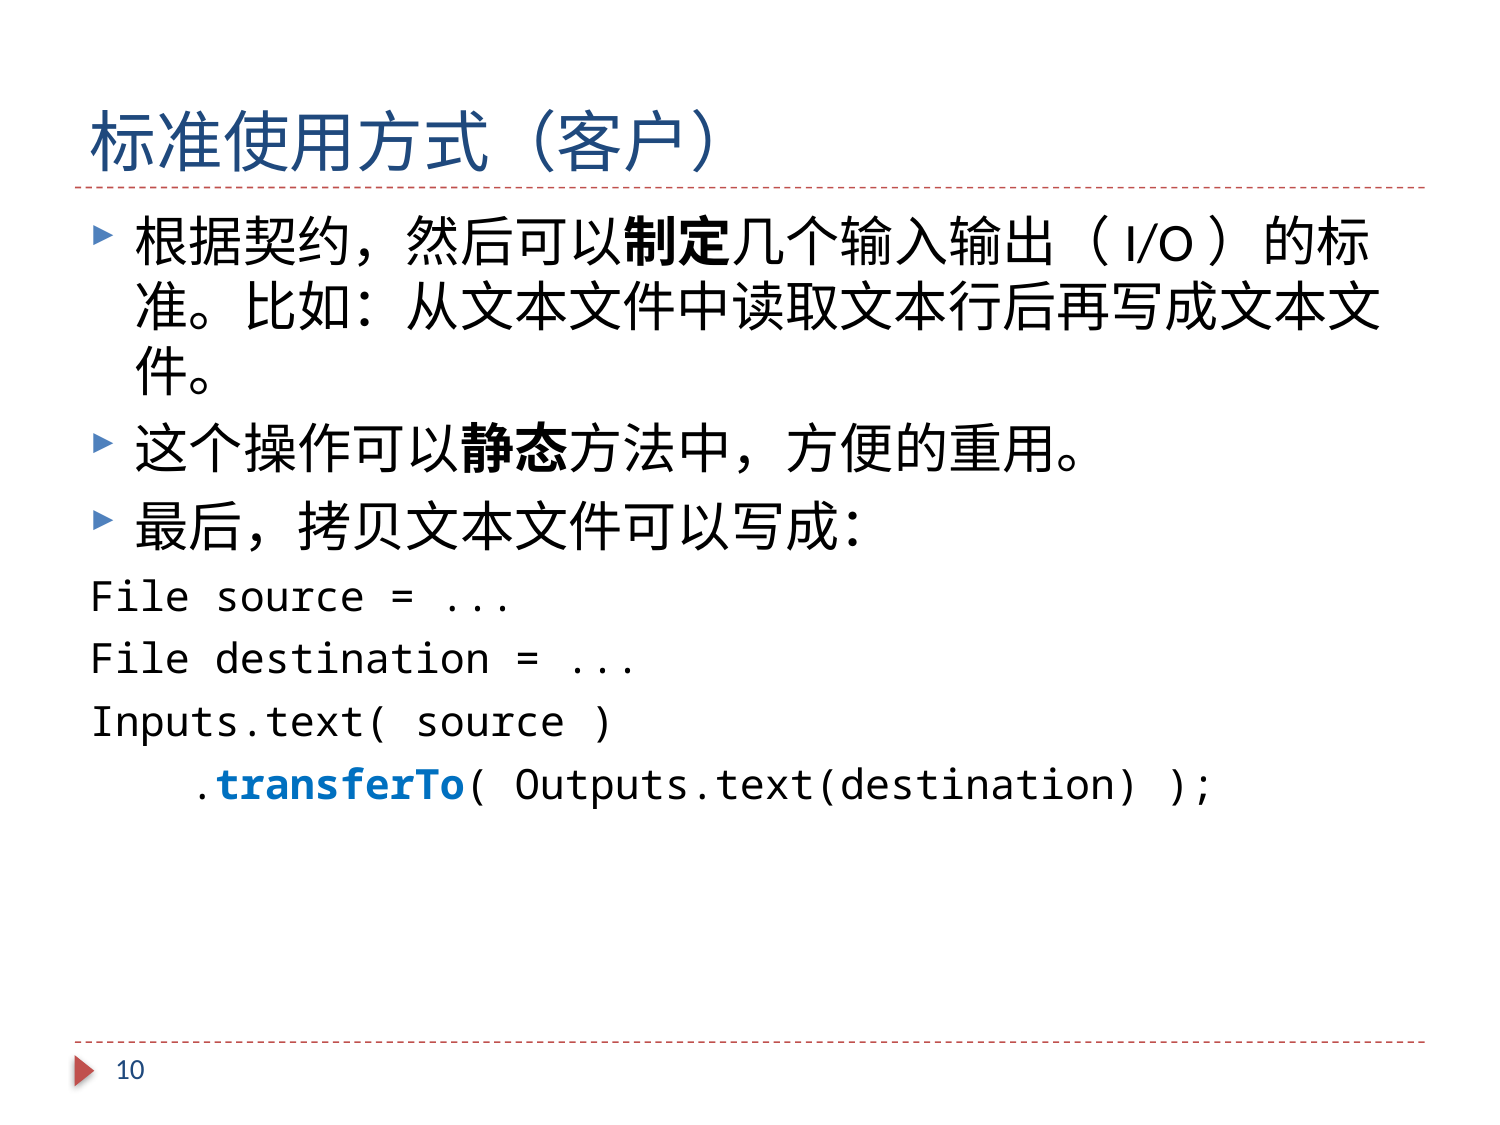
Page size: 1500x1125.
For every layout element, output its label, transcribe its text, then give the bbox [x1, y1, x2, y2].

slide_number 10 [100, 1042, 426, 1103]
list 根据契约，然后可以制定几个输入输出（I/O）的标准。比如：从文本文件中读取文本行后再写成文本文件。 这个操作可以静态方法中，方便的重用。 最后，拷贝文本文件可以写成： File source = ... File destination = ... Inputs.text( source ) .transferTo( Outputs.text(destination) ); [75, 200, 1425, 1010]
title 标准使用方式（客户） [75, 24, 1425, 188]
